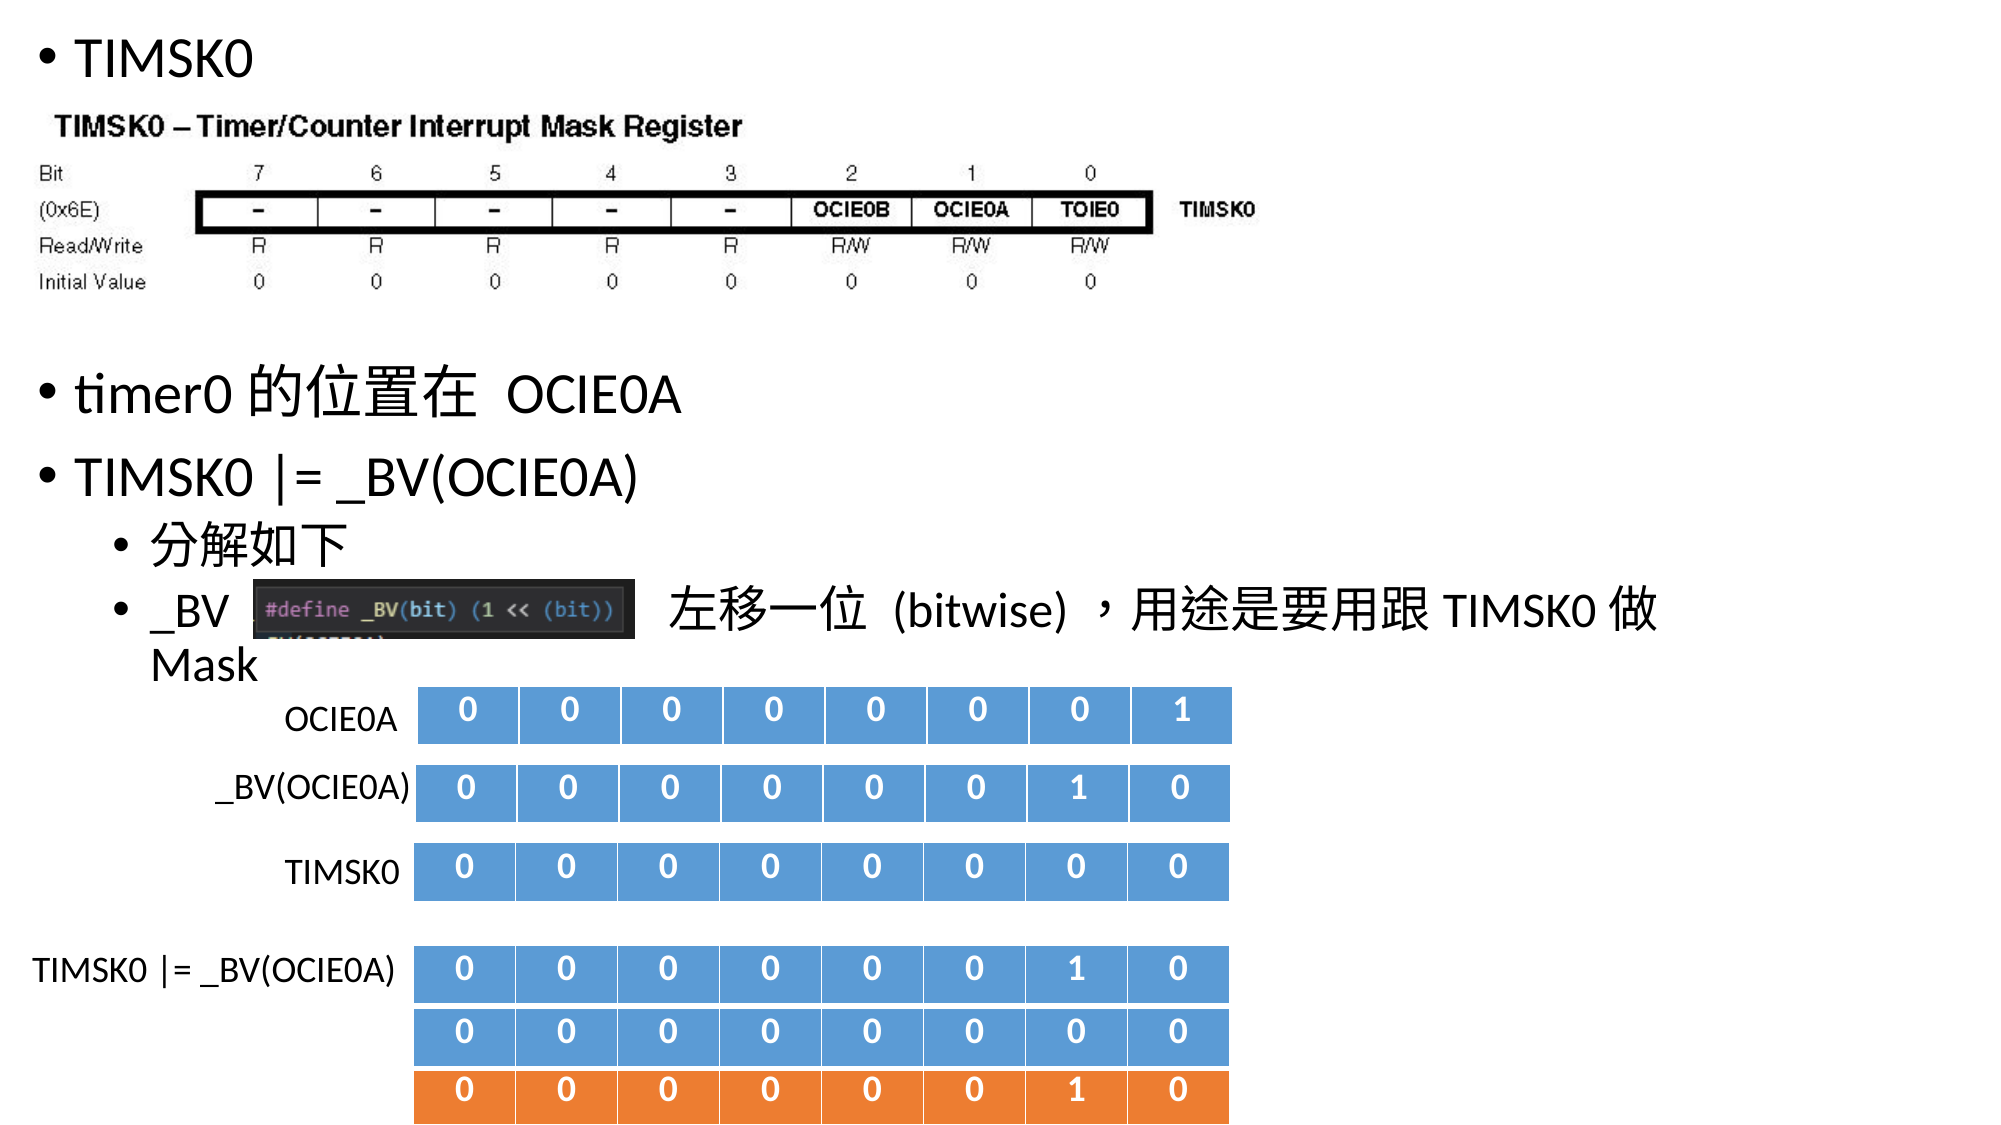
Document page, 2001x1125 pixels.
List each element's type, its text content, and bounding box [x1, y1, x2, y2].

picture [253, 579, 635, 640]
table_header 0 [414, 946, 515, 1003]
picture [22, 101, 1280, 302]
table_header 0 [516, 1009, 617, 1066]
table_header 0 [516, 843, 617, 901]
table_header 0 [620, 765, 720, 822]
table_header 0 [414, 1071, 515, 1124]
table_header 0 [924, 1009, 1025, 1066]
table_header 0 [1030, 687, 1130, 744]
text_box _BV(OCIE0A) [200, 754, 426, 815]
table_header 0 [1130, 765, 1230, 822]
table_header 0 [720, 1071, 821, 1124]
table_header 0 [1026, 843, 1127, 901]
table_header 0 [1128, 843, 1229, 901]
table_header 1 [1028, 765, 1128, 822]
text_box OCIE0A [269, 686, 413, 747]
table_header 1 [1026, 1071, 1127, 1124]
table_header 0 [724, 687, 824, 744]
table_header 0 [824, 765, 924, 822]
table_header 0 [618, 1071, 719, 1124]
table_header 0 [618, 843, 719, 901]
table_header 0 [414, 843, 515, 901]
table_header 0 [1026, 1009, 1127, 1066]
table_header 0 [418, 687, 518, 744]
table_header 0 [822, 1071, 923, 1124]
table_header 0 [618, 946, 719, 1003]
table_header 0 [416, 765, 516, 822]
table_header 0 [822, 946, 923, 1003]
table_header 0 [1128, 946, 1229, 1003]
table_header 0 [928, 687, 1028, 744]
text_box TIMSK0 |= _BV(OCIE0A) [17, 937, 412, 997]
table_header 0 [516, 946, 617, 1003]
table_header 0 [1128, 1009, 1229, 1066]
table_header 0 [1128, 1071, 1229, 1124]
table_header 0 [926, 765, 1026, 822]
list TIMSK0 timer0的位置在 OCIE0A TIMSK0 |= _BV(OCIE0A) 分解如下 _BV 左移一位 (bitwise)，用途是要用跟TIMSK0做Mask [22, 20, 1748, 734]
table_header 0 [924, 946, 1025, 1003]
table_header 0 [520, 687, 620, 744]
table_header 0 [720, 843, 821, 901]
table_header 0 [826, 687, 926, 744]
table_header 0 [414, 1009, 515, 1066]
table_header 1 [1132, 687, 1232, 744]
table_header 0 [822, 843, 923, 901]
table_header 0 [720, 946, 821, 1003]
table_header 0 [722, 765, 822, 822]
table_header 0 [822, 1009, 923, 1066]
table_header 0 [720, 1009, 821, 1066]
table_header 0 [622, 687, 722, 744]
table_header 0 [924, 1071, 1025, 1124]
table_header 0 [518, 765, 618, 822]
table_header 0 [618, 1009, 719, 1066]
text_box TIMSK0 [269, 839, 416, 900]
table_header 0 [516, 1071, 617, 1124]
table_header 1 [1026, 946, 1127, 1003]
table_header 0 [924, 843, 1025, 901]
